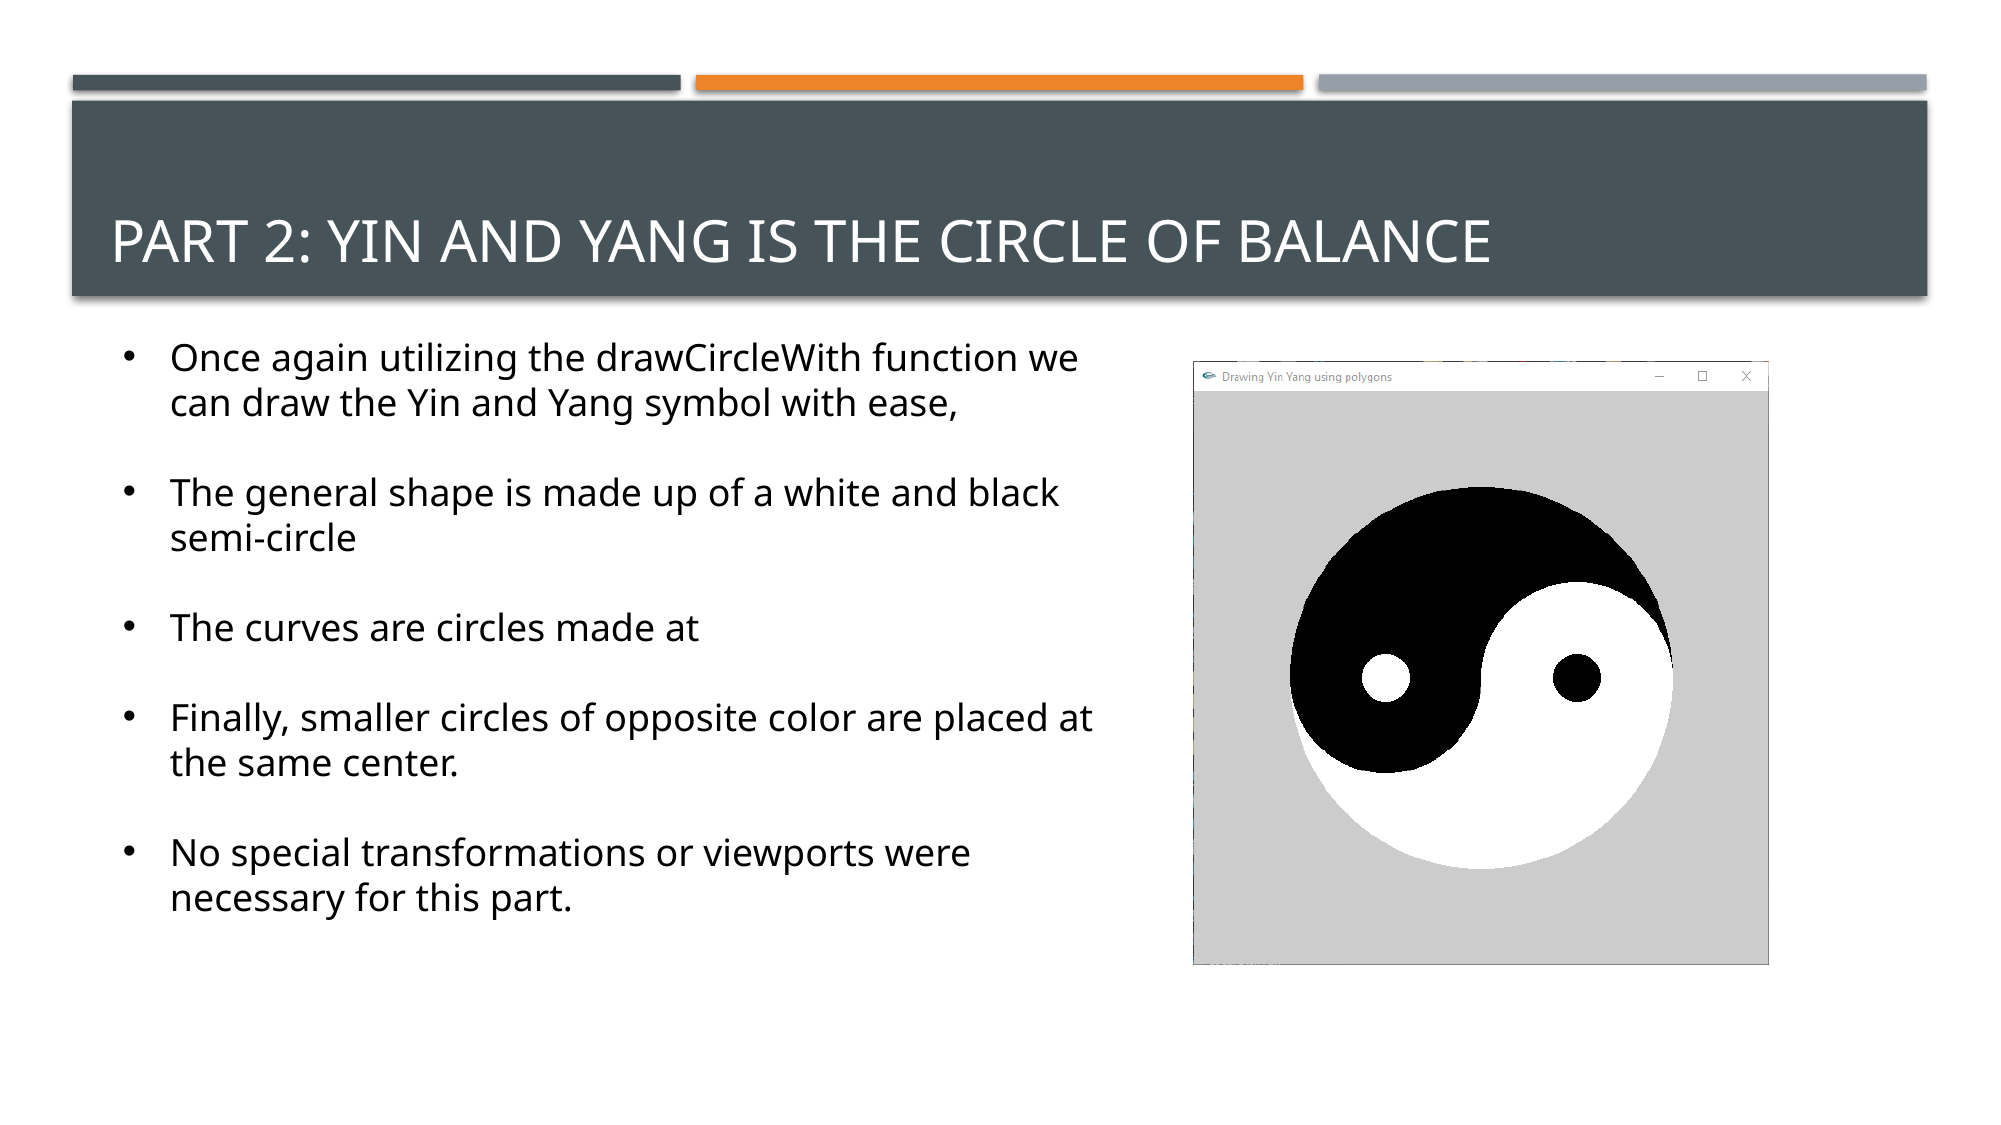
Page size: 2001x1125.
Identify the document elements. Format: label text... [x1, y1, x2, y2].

title Part 2: Yin and Yang is the circle of balance [95, 115, 1905, 282]
text_box [95, 347, 1174, 408]
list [1193, 360, 1769, 965]
